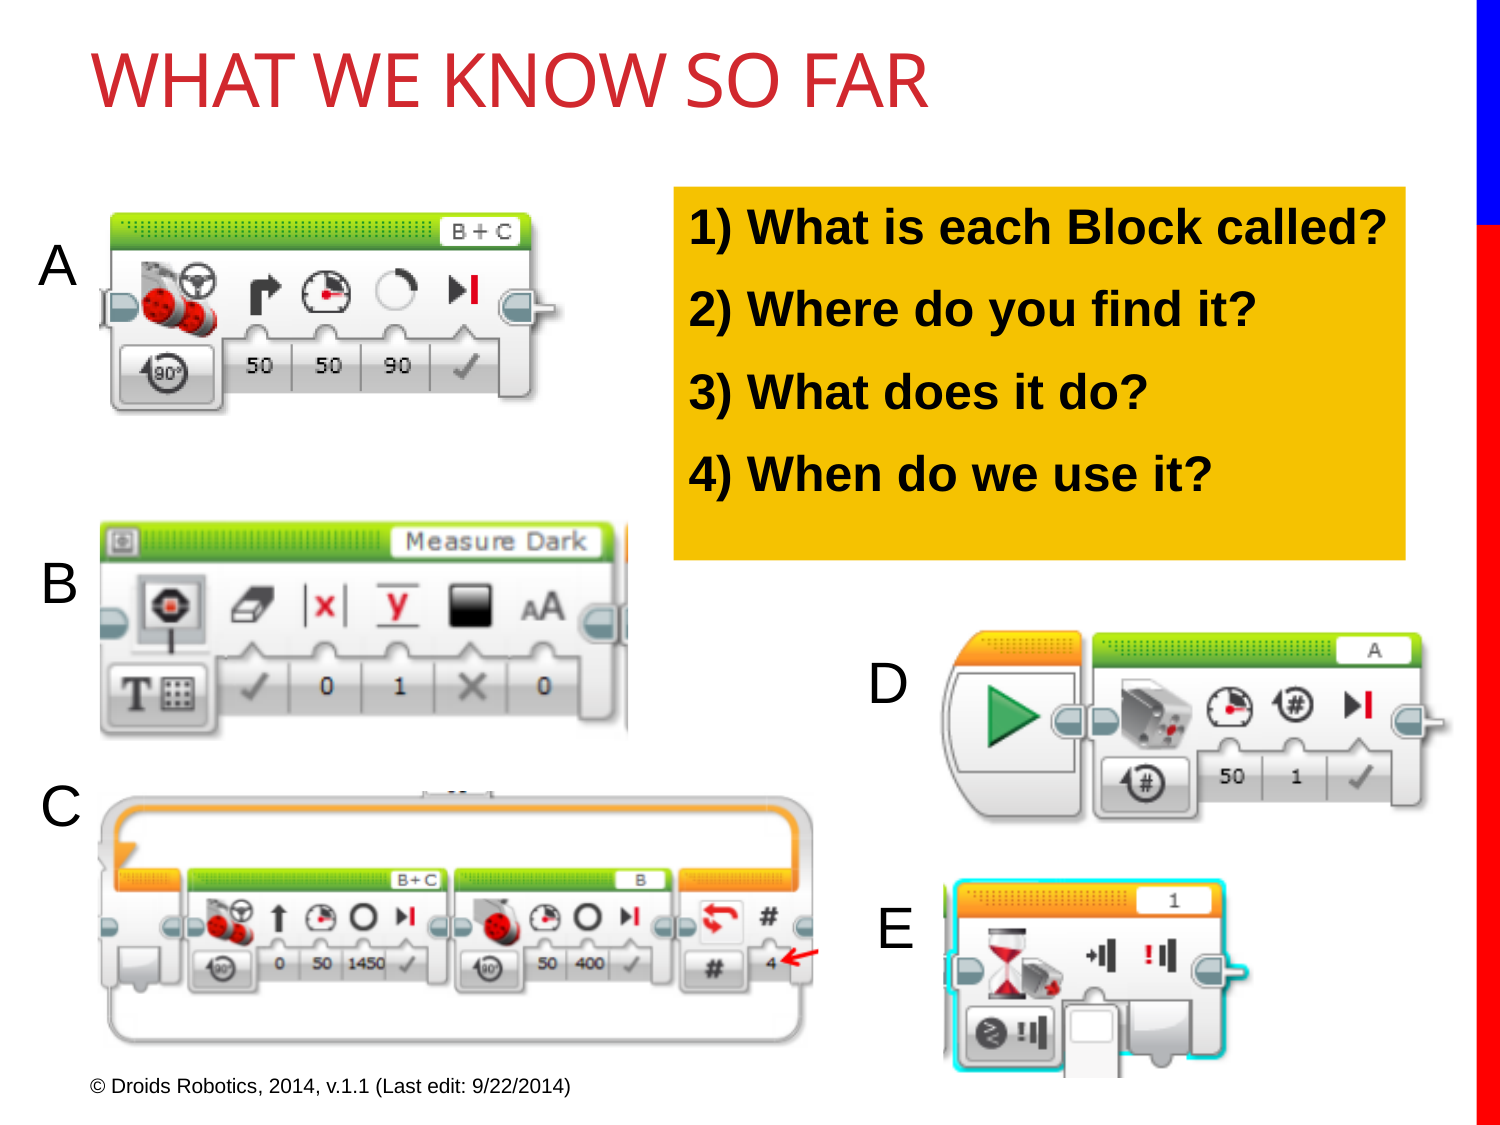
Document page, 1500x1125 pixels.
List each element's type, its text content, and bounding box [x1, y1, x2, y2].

picture [99, 187, 568, 447]
list 1) What is each Block called? 2) Where do you find it? 3) What does it do? 4) When do we use it? [673, 186, 1406, 561]
text_box D [852, 638, 928, 723]
text_box A [23, 219, 98, 305]
text_box E [862, 883, 941, 968]
picture [86, 791, 819, 1049]
footer © Droids Robotics, 2014, v.1.1 (Last edit: 9/22/2014) [75, 1065, 638, 1112]
text_box C [25, 760, 129, 846]
picture [929, 612, 1463, 1079]
picture [99, 512, 629, 741]
text_box B [25, 537, 98, 623]
title WHAT WE KNOW SO far [75, 25, 1428, 250]
